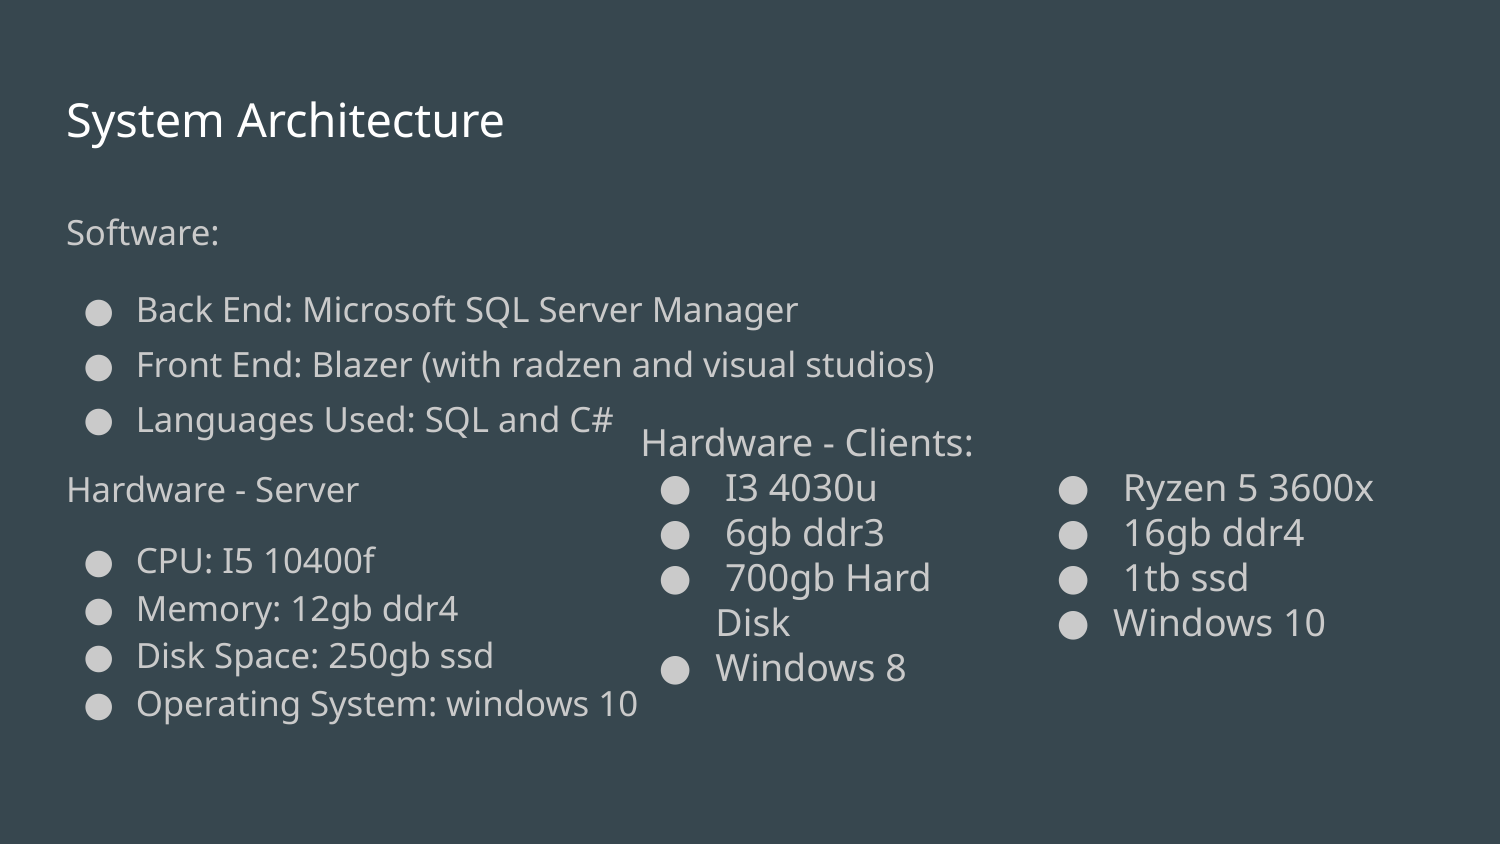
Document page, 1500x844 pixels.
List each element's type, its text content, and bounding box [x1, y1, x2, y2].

text_box Ryzen 5 3600x 16gb ddr4 1tb ssd Windows 10 [1023, 403, 1408, 704]
list Software: Back End: Microsoft SQL Server Manager Front End: Blazer (with radzen and visual studios) Languages Used: SQL and C# Hardware - Server CPU: I5 10400f Memory: 12gb ddr4 Disk Space: 250gb ssd Operating System: windows 10 [51, 185, 1449, 746]
text_box Hardware - Clients: I3 4030u 6gb ddr3 700gb Hard Disk Windows 8 [625, 403, 1010, 749]
title System Architecture [51, 72, 1449, 167]
